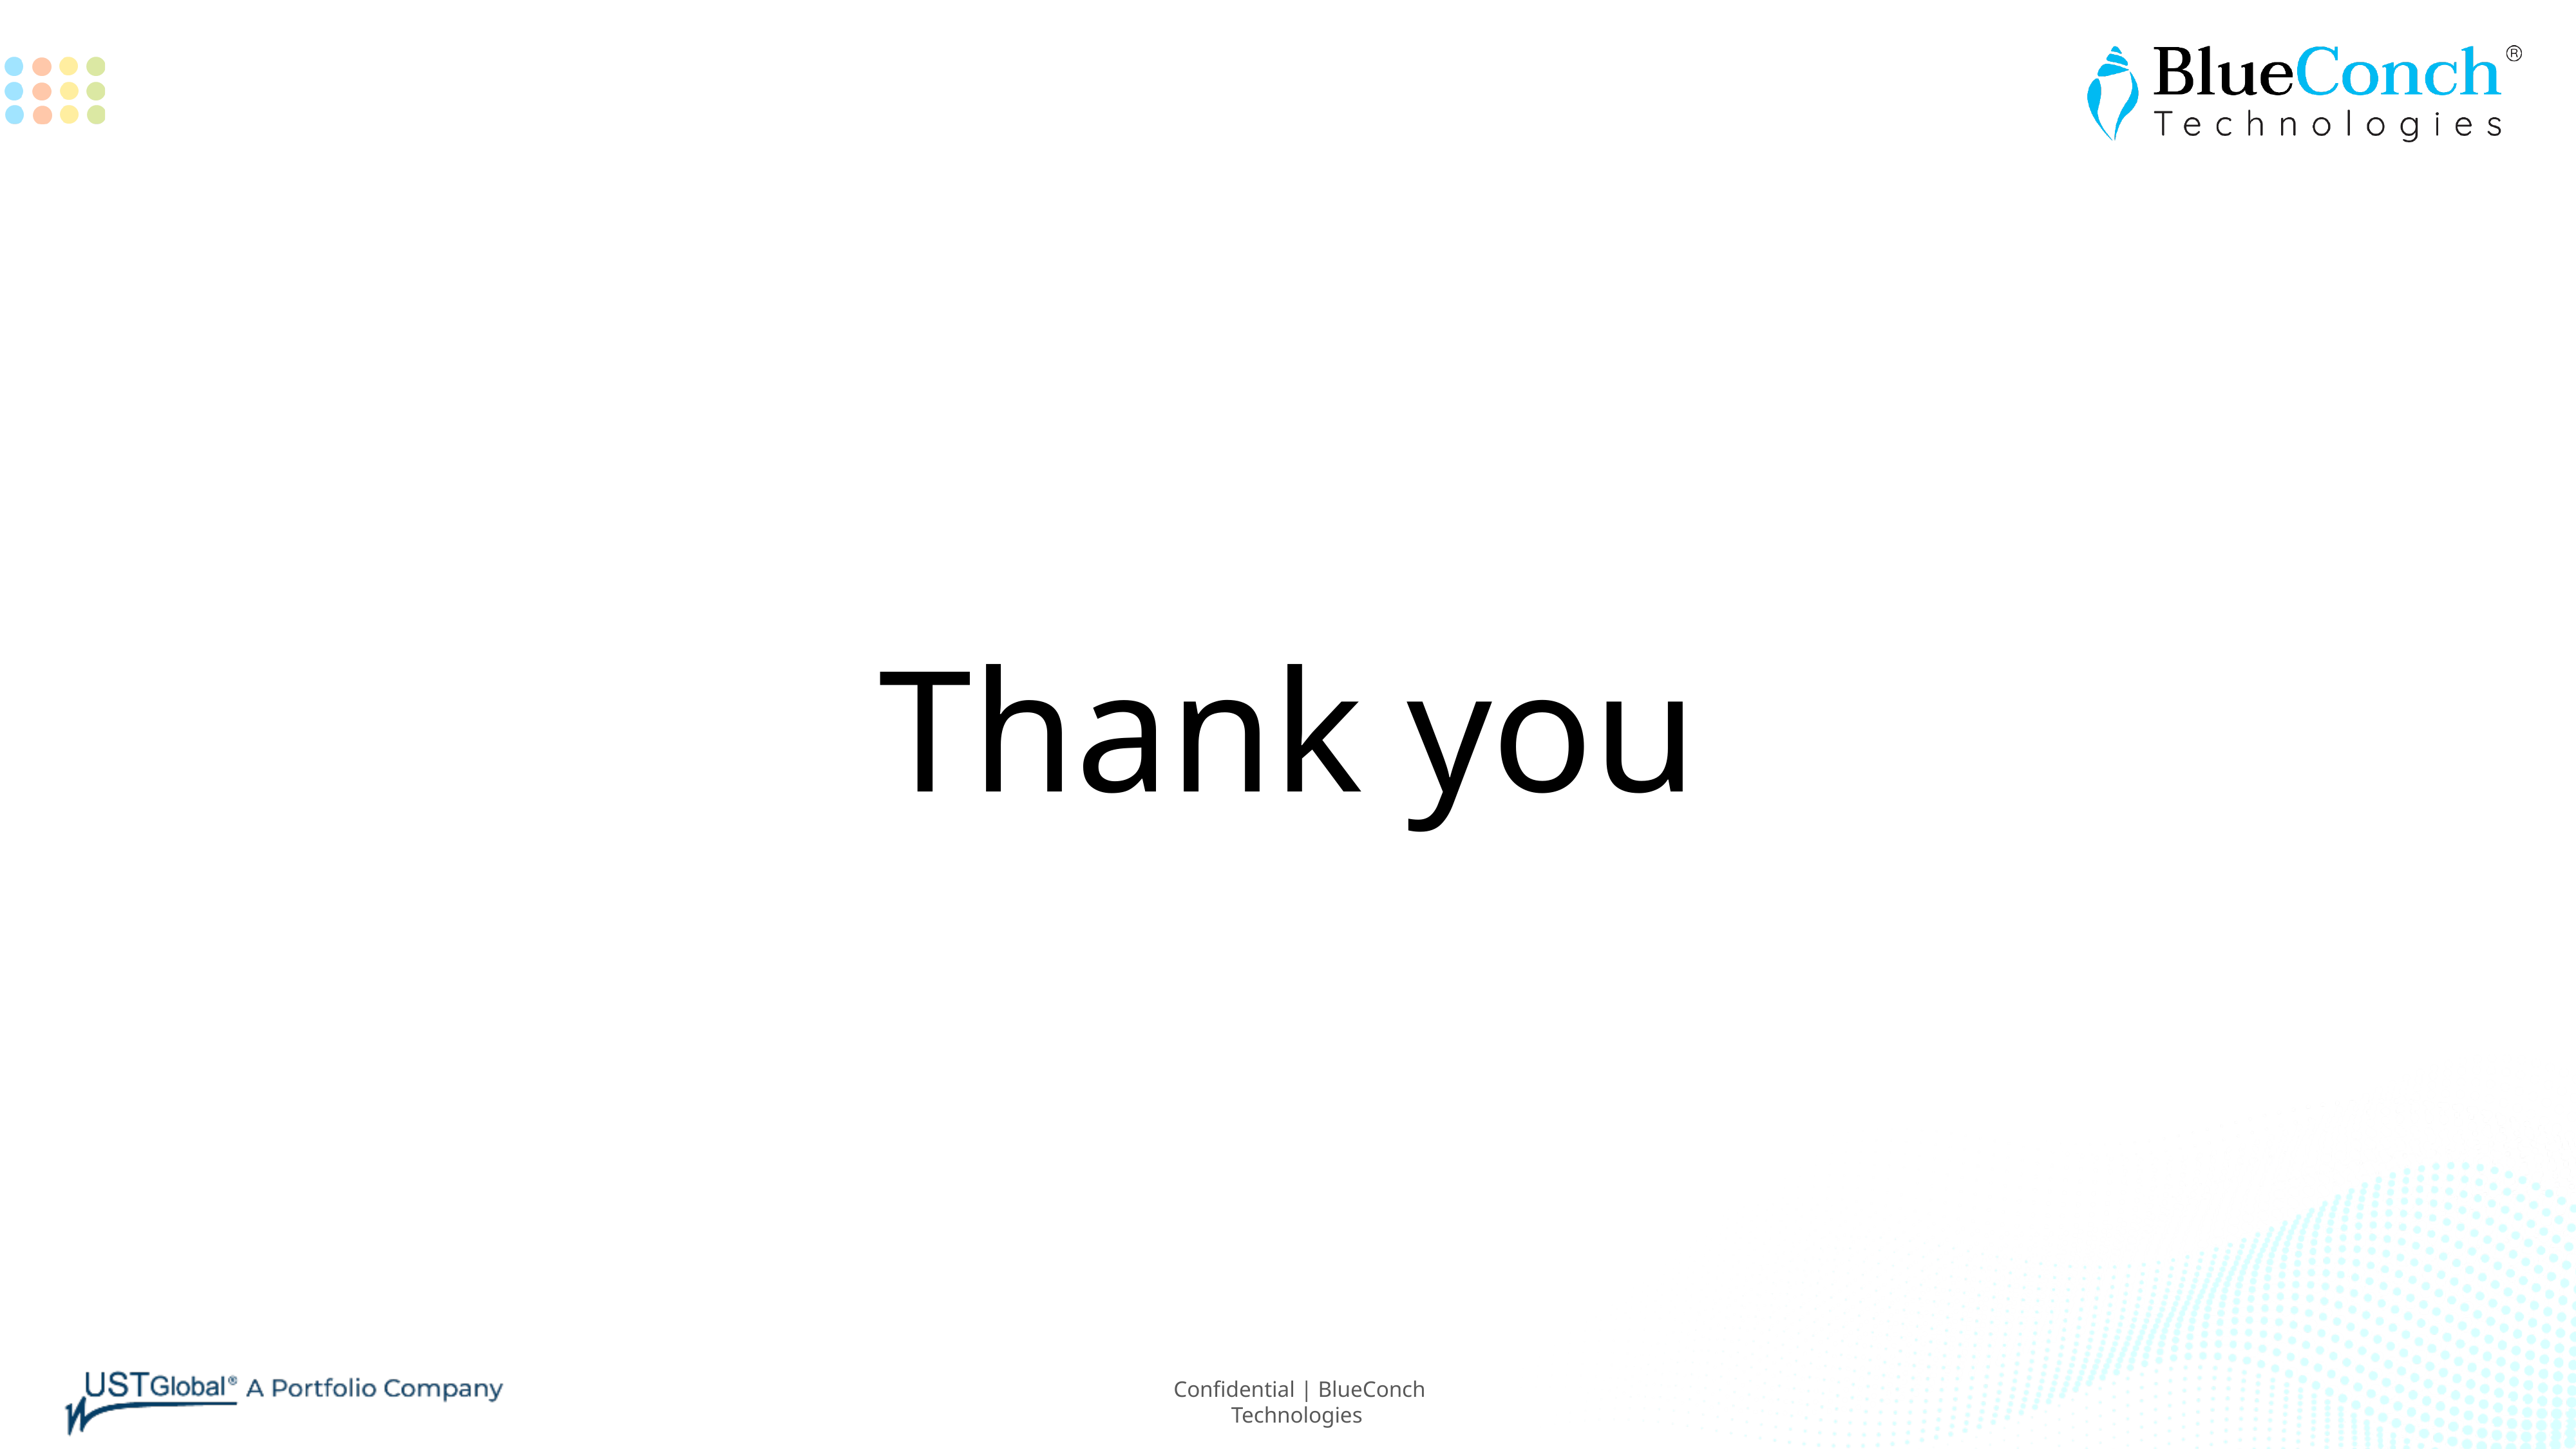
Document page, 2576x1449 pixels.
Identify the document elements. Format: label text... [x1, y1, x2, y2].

picture [2087, 45, 2522, 142]
picture [62, 1370, 506, 1438]
text_box Thank you [510, 479, 2065, 970]
